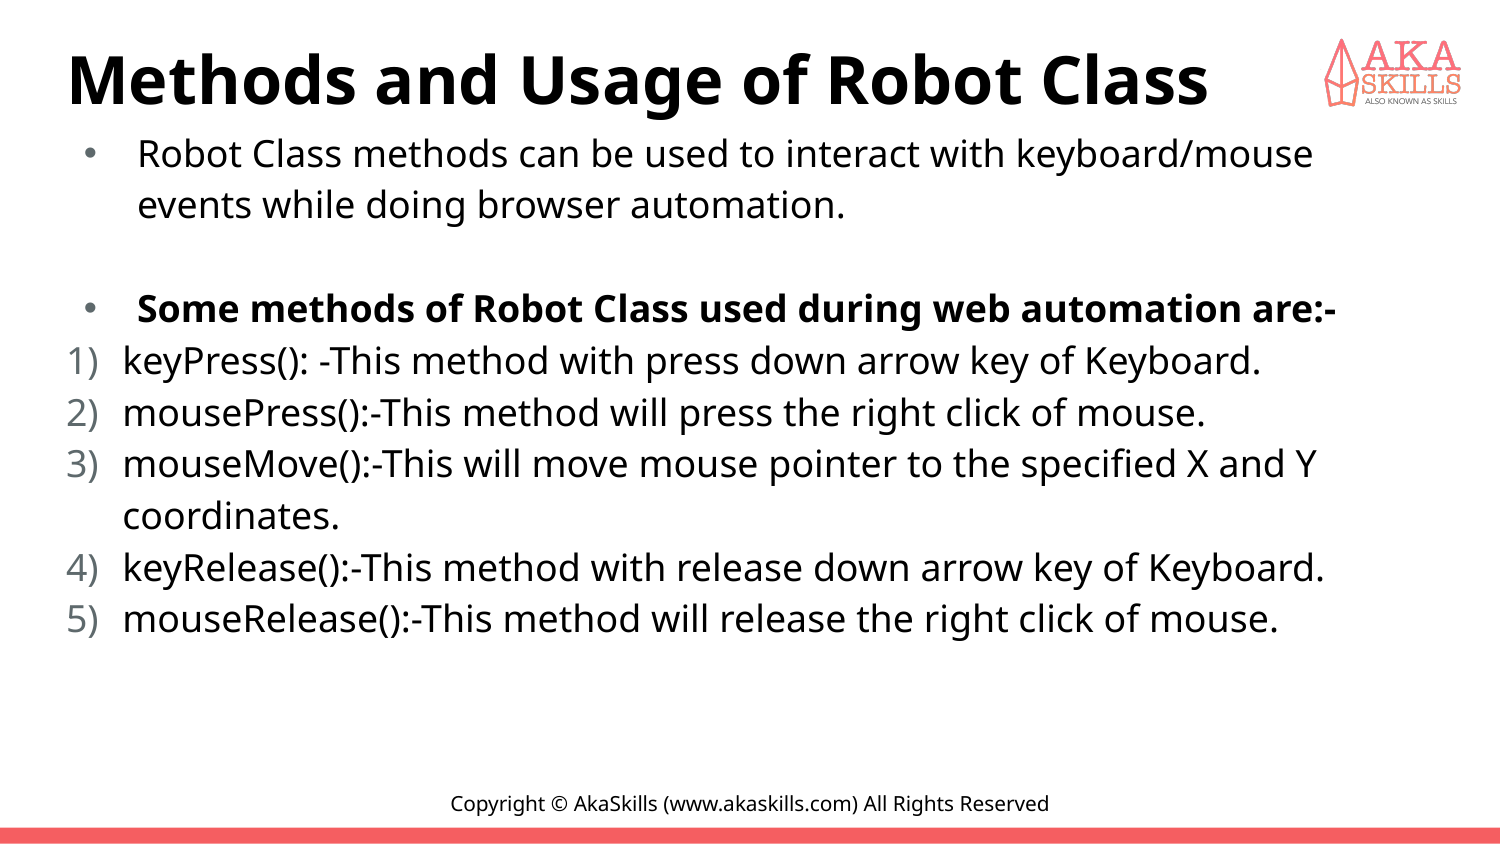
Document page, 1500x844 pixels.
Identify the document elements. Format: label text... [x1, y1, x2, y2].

picture [1320, 33, 1469, 114]
list Robot Class methods can be used to interact with keyboard/mouse events while doing browser automation. Some methods of Robot Class used during web automation are:- keyPress(): -This method with press down arrow key of Keyboard. mousePress():-This method will press the right click of mouse. mouseMove():-This will move mouse pointer to the specified X and Y coordinates. keyRelease():-This method with release down arrow key of Keyboard. mouseRelease():-This method will release the right click of mouse. [51, 108, 1449, 750]
title Methods and Usage of Robot Class [51, 22, 1449, 105]
